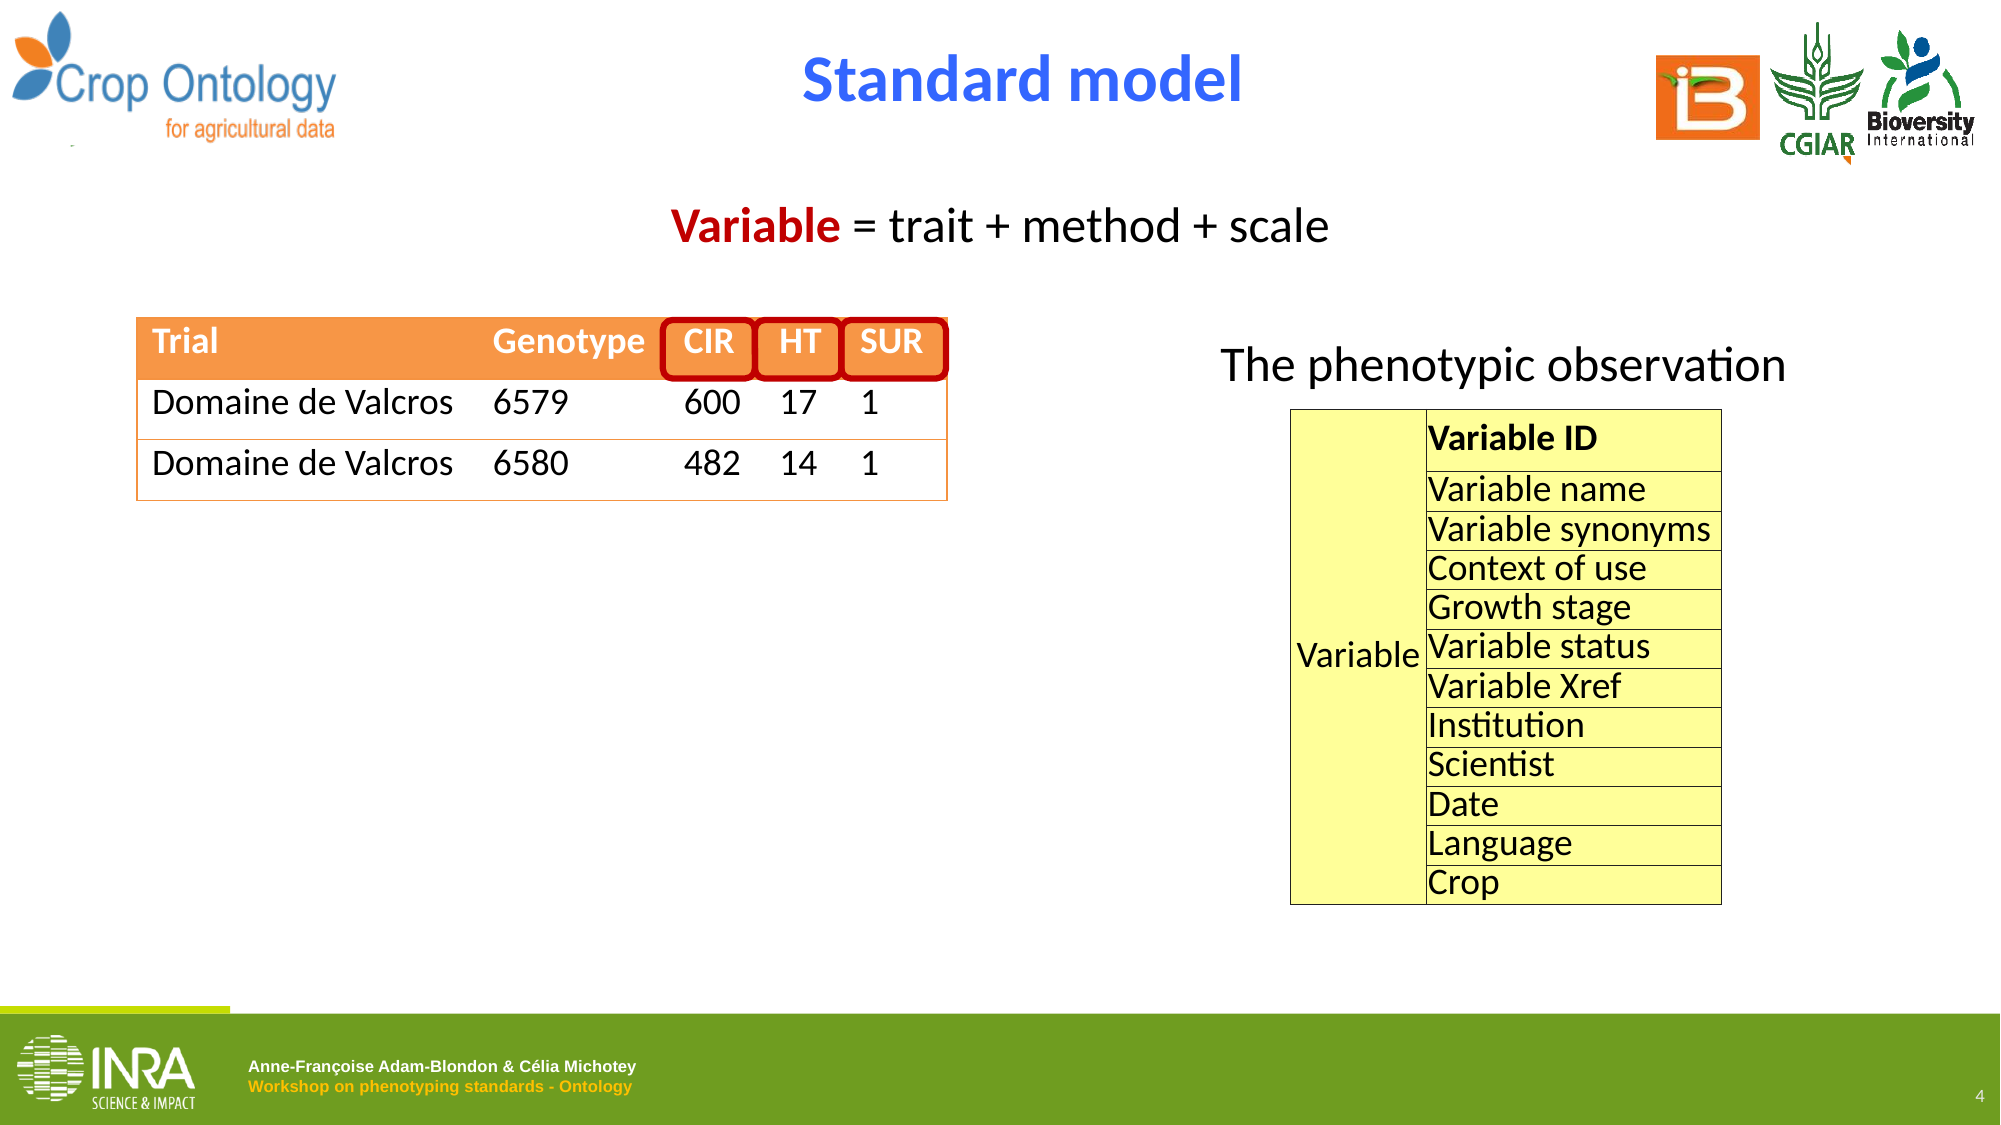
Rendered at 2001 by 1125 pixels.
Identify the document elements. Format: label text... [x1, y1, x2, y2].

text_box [662, 319, 947, 379]
list Variable = trait + method + scale The phenotypic observation [198, 184, 1803, 1005]
table_cell Scientist [1427, 748, 1721, 786]
table_header Genotype [478, 319, 661, 378]
table_cell 6579 [478, 380, 669, 439]
table_cell Language [1427, 826, 1721, 865]
table_cell Domaine de Valcros [138, 380, 478, 439]
table_cell 1 [845, 440, 946, 500]
table_cell Institution [1427, 708, 1721, 747]
picture [17, 1035, 195, 1109]
table_cell Context of use [1427, 551, 1721, 589]
table_cell 6580 [478, 440, 669, 500]
picture [12, 11, 337, 147]
table_cell Growth stage [1427, 590, 1721, 629]
table_cell 1 [845, 387, 946, 439]
table_cell 482 [669, 440, 764, 500]
table_cell 14 [764, 440, 845, 500]
table_header Variable ID [1427, 410, 1721, 471]
table_cell Variable synonyms [1427, 512, 1721, 550]
table_cell Variable status [1427, 630, 1721, 668]
table_cell Crop [1427, 866, 1721, 904]
table_cell Domaine de Valcros [138, 440, 478, 500]
table_cell 17 [764, 388, 845, 439]
slide_number 4 [1533, 1065, 2000, 1125]
table_header Variable [1291, 410, 1426, 904]
table_header Trial [138, 319, 478, 378]
title Standard model [369, 0, 1678, 150]
table_cell Variable Xref [1427, 669, 1721, 707]
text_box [1655, 11, 1990, 170]
table_cell 600 [669, 388, 764, 439]
table_cell Date [1427, 787, 1721, 825]
table_cell Variable name [1427, 472, 1721, 511]
